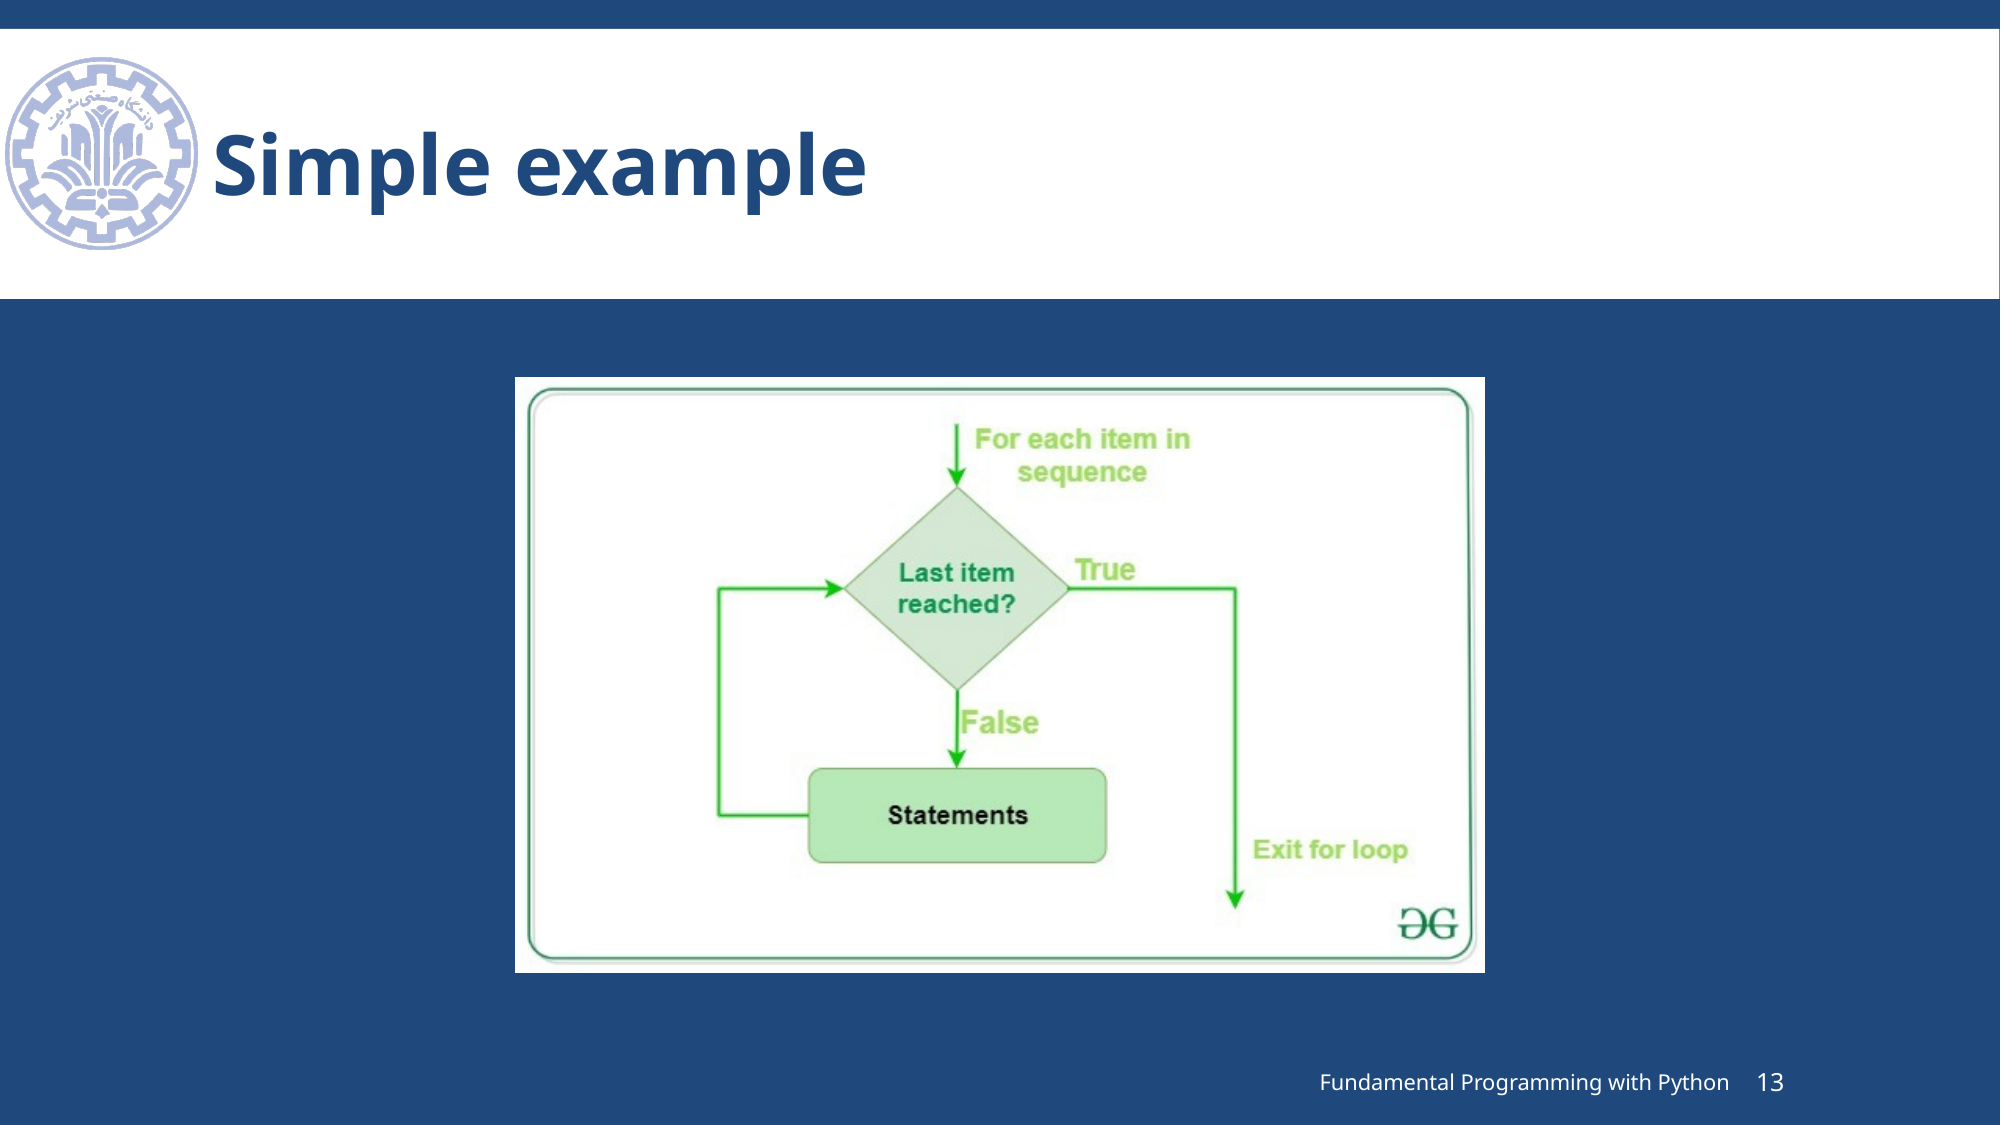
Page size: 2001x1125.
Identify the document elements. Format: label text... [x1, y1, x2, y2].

slide_number 13 [1748, 1053, 1904, 1114]
footer Fundamental Programming with Python [918, 1053, 1746, 1114]
title Simple example [197, 46, 1803, 295]
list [515, 377, 1485, 973]
